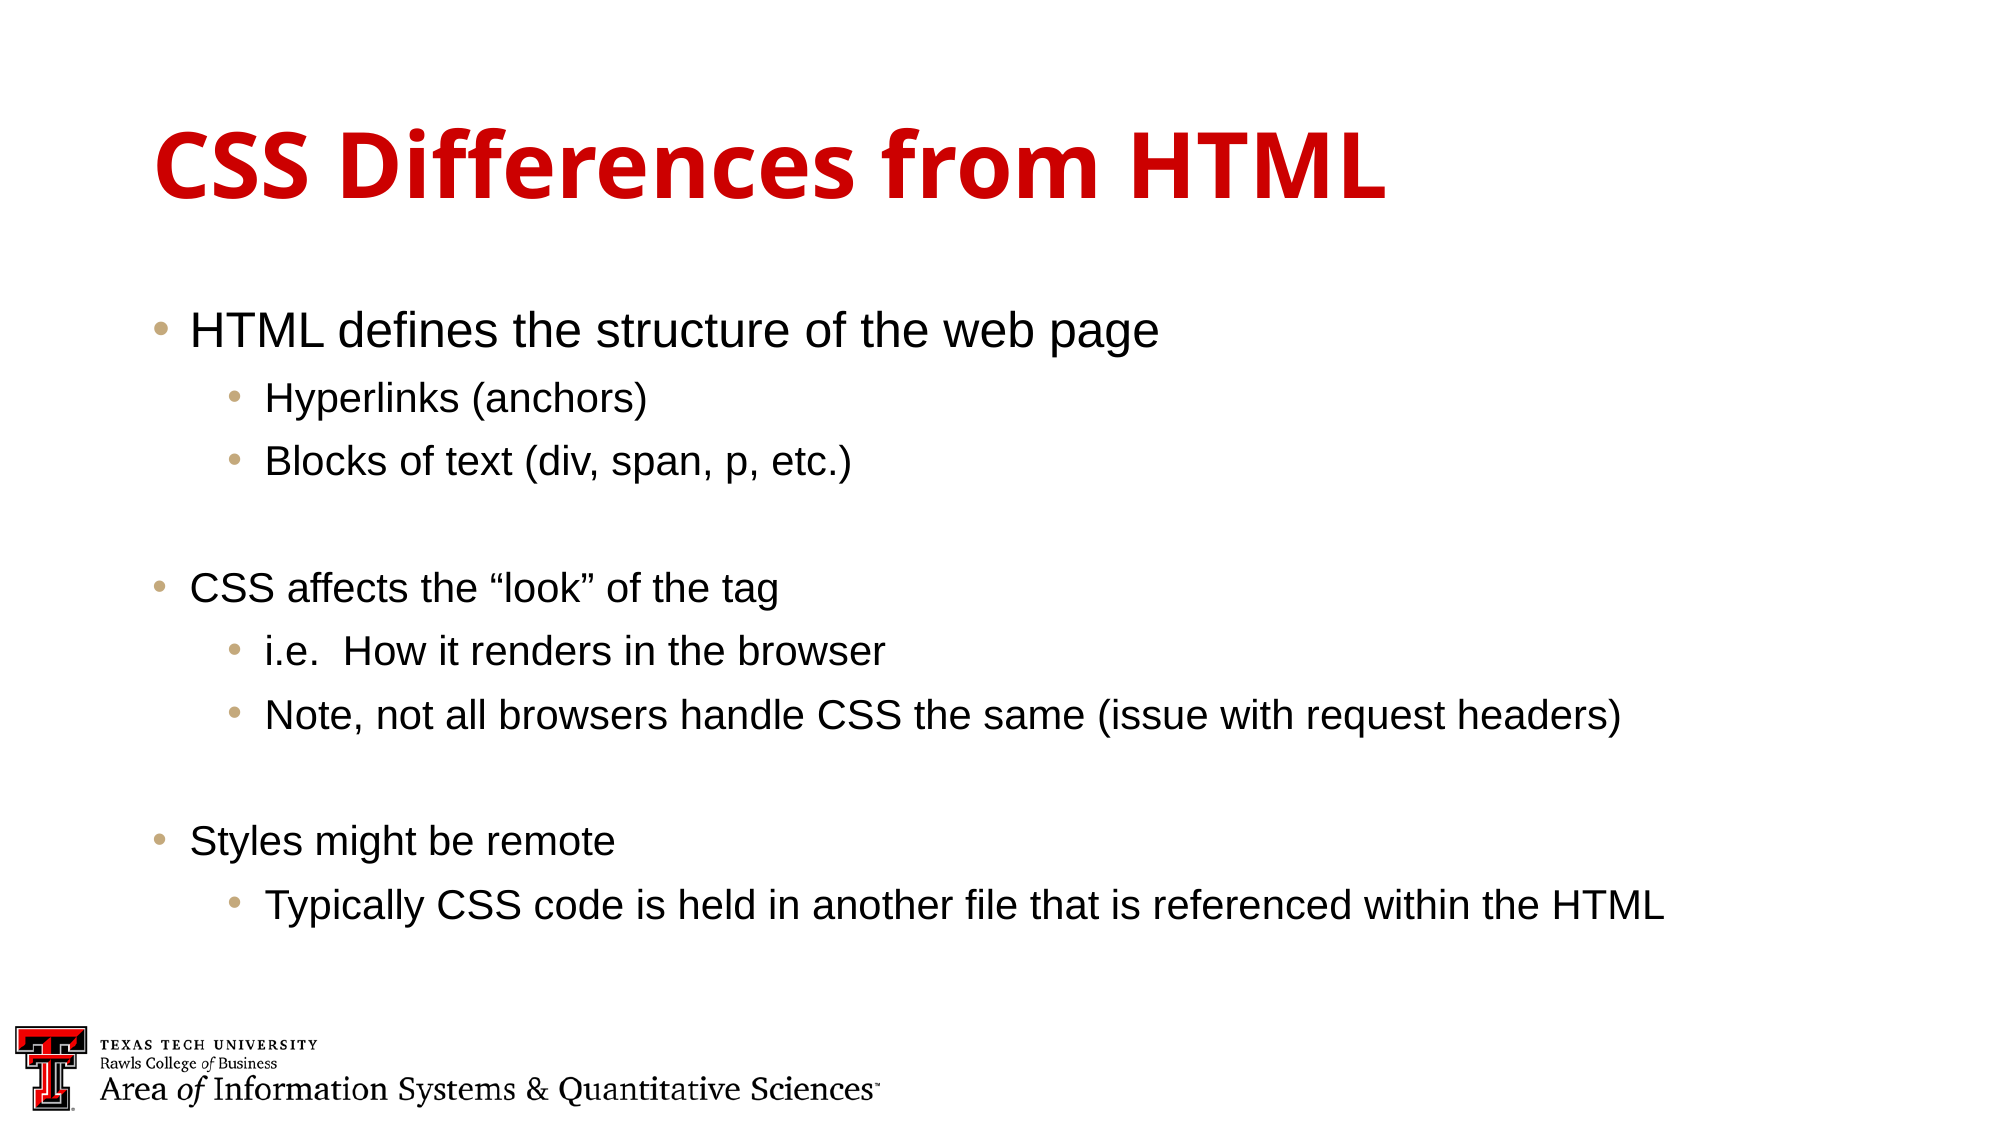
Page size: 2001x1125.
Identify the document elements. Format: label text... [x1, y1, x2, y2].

text_box CSS Differences from HTML [137, 59, 1863, 277]
picture [0, 1011, 894, 1125]
text_box HTML defines the structure of the web page Hyperlinks (anchors) Blocks of text (div, span, p, etc.) CSS affects the “look” of the tag i.e. How it renders in the browser Note, not all browsers handle CSS the same (issue with request headers) Styles might be remote Typically CSS code is held in another file that is referenced within the HTML [137, 299, 1863, 1013]
